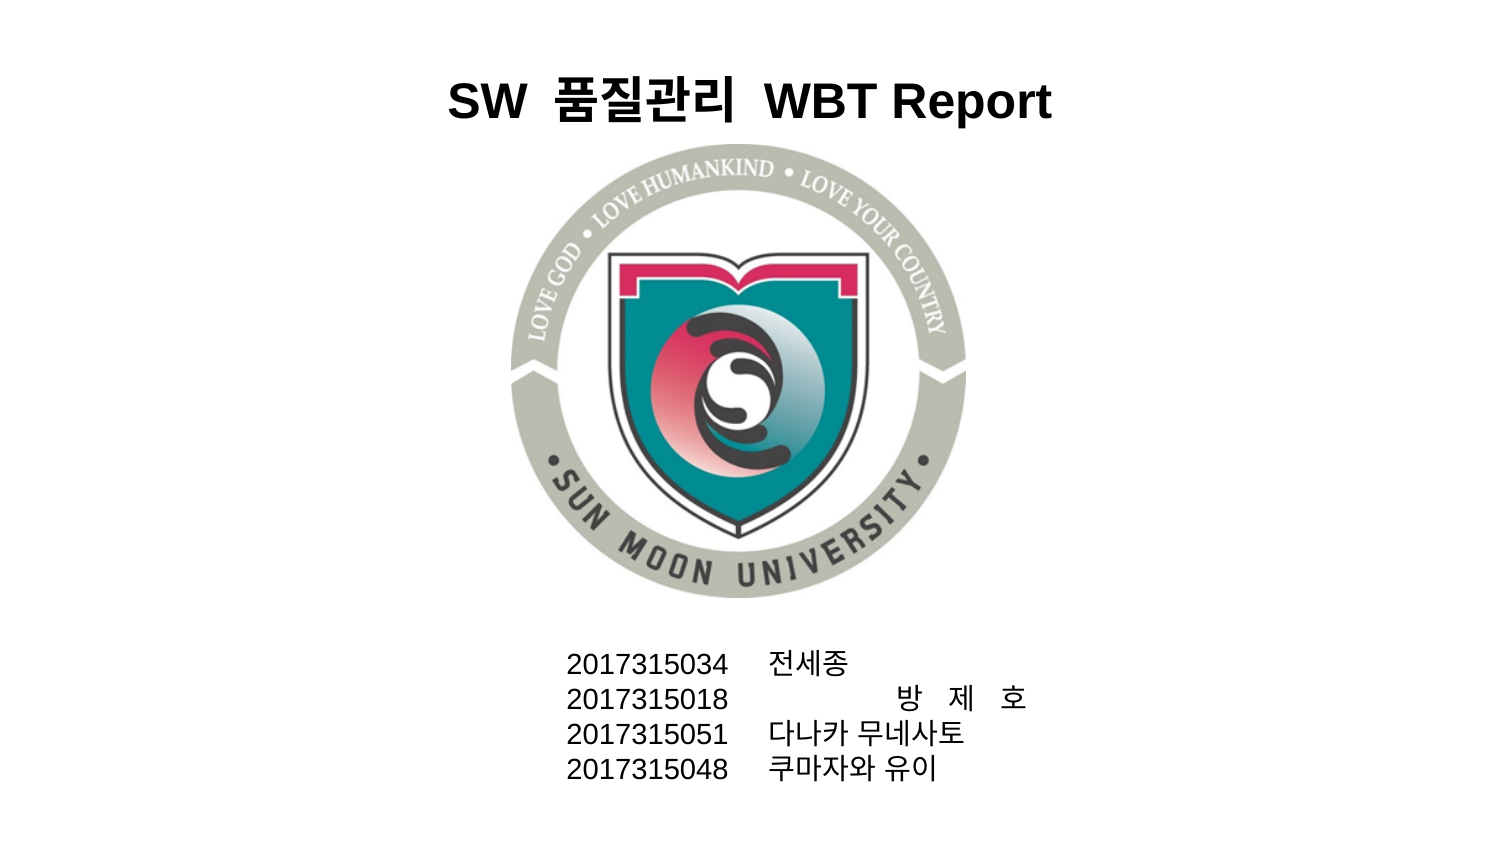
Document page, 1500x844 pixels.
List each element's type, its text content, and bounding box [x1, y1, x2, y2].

text_box SW 품질관리 WBT Report [297, 44, 1203, 134]
picture [511, 143, 989, 621]
text_box 2017315034 전세종 2017315018 방제호 2017315051 다나카 무네사토 2017315048 쿠마자와 유이 [551, 630, 1069, 805]
